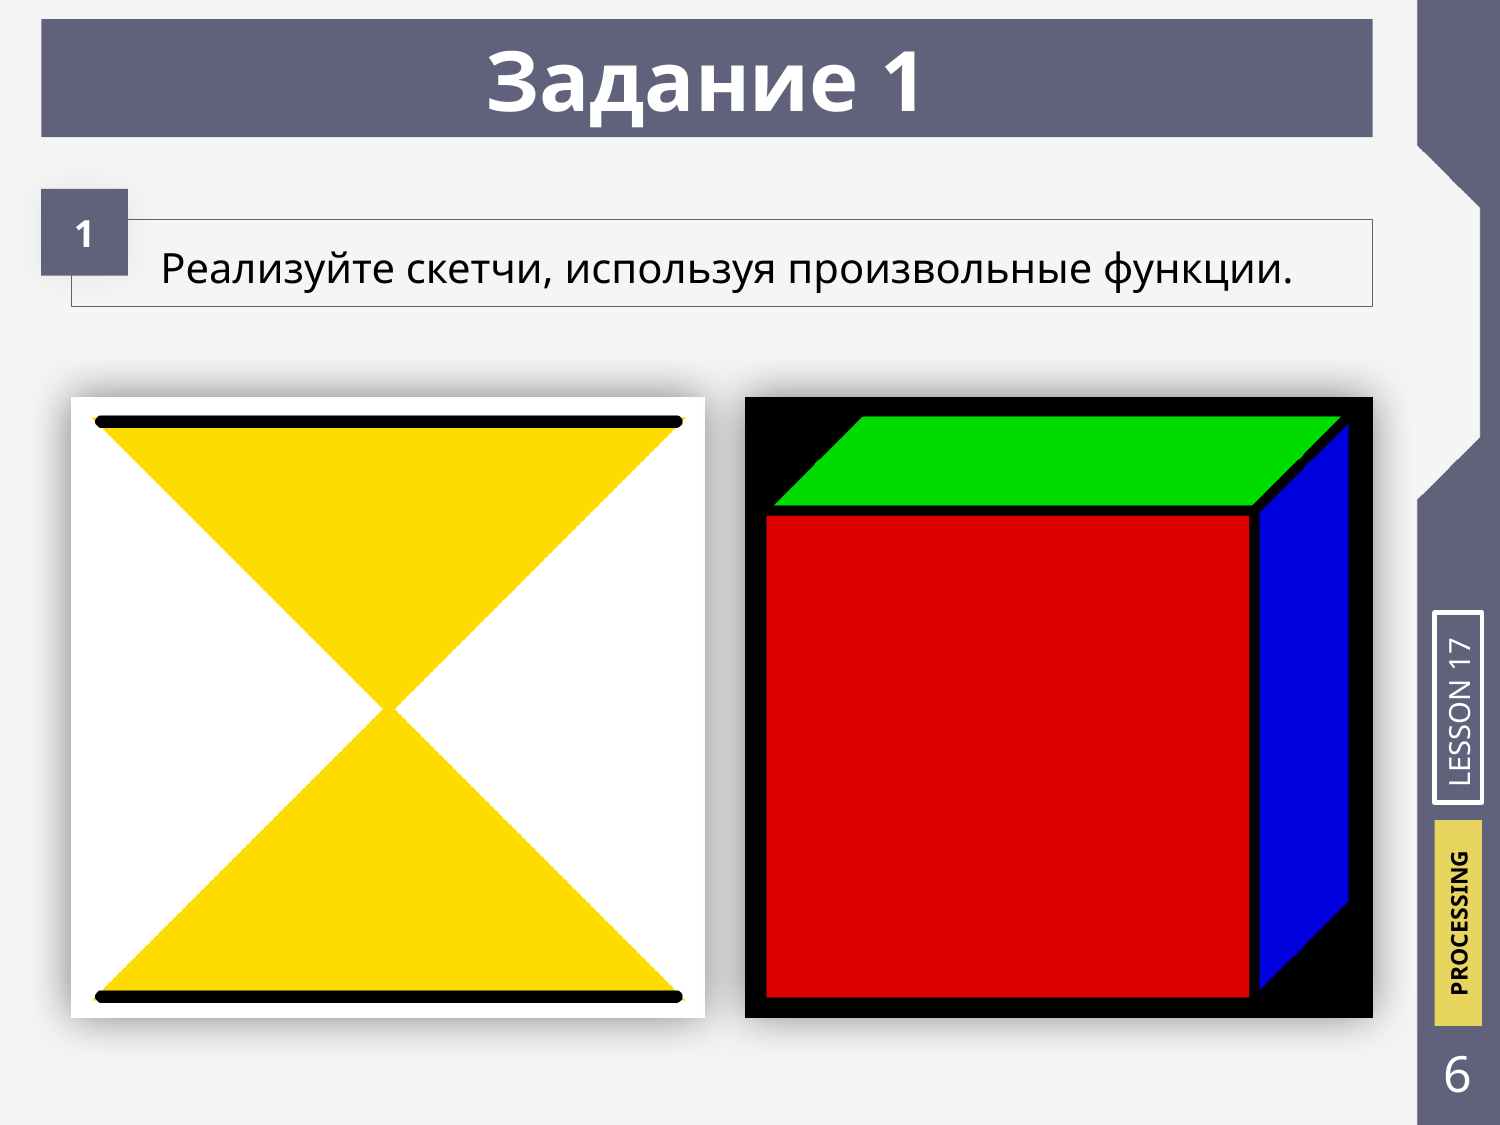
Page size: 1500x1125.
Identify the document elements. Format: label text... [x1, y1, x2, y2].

list LESSON 17 [1432, 610, 1484, 805]
text_box Реализуйте скетчи, используя произвольные функции. [71, 219, 1373, 307]
picture [0, 0, 1500, 1125]
text_box 1 [41, 188, 128, 276]
slide_number ‹#› [1401, 1029, 1500, 1125]
text_box Задание 1 [41, 19, 1373, 138]
